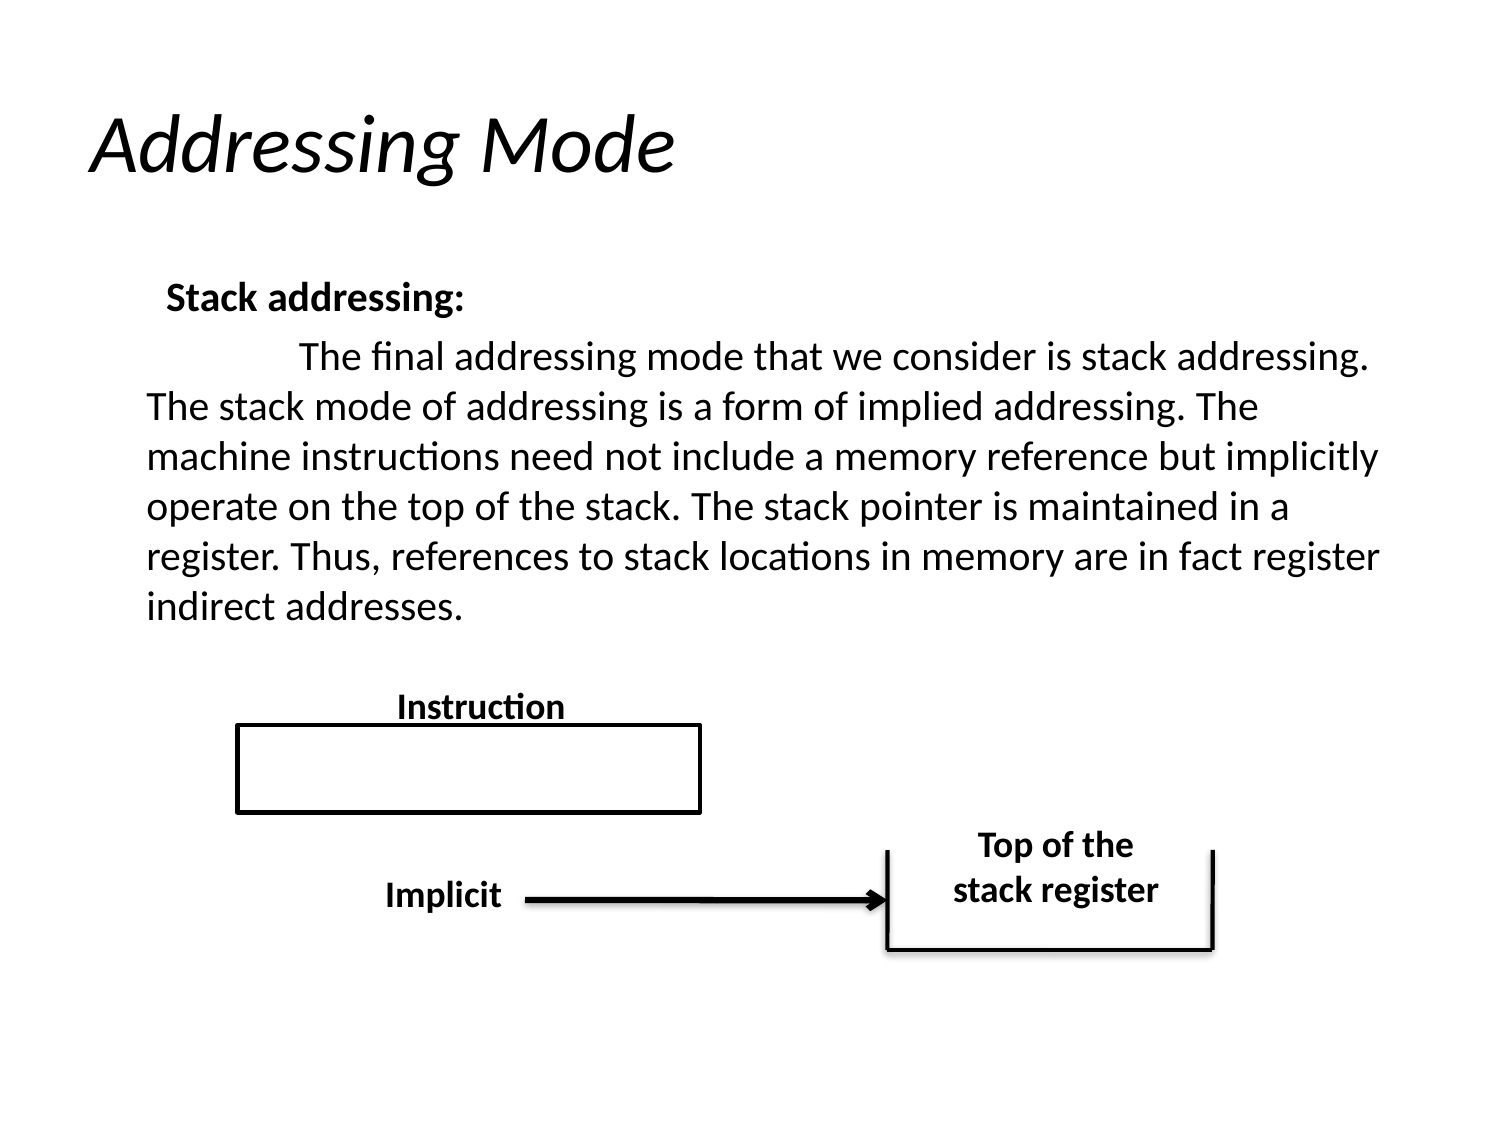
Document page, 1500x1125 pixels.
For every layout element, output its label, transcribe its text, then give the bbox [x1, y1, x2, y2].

list Stack addressing: The final addressing mode that we consider is stack addressing. The stack mode of addressing is a form of implied addressing. The machine instructions need not include a memory reference but implicitly operate on the top of the stack. The stack pointer is maintained in a register. Thus, references to stack locations in memory are in fact register indirect addresses. [75, 262, 1425, 1005]
title Addressing Mode [75, 45, 1425, 233]
text_box Top of the stack register [924, 812, 1188, 918]
text_box Instruction [324, 674, 638, 735]
text_box [235, 723, 702, 815]
text_box Implicit [312, 862, 575, 923]
